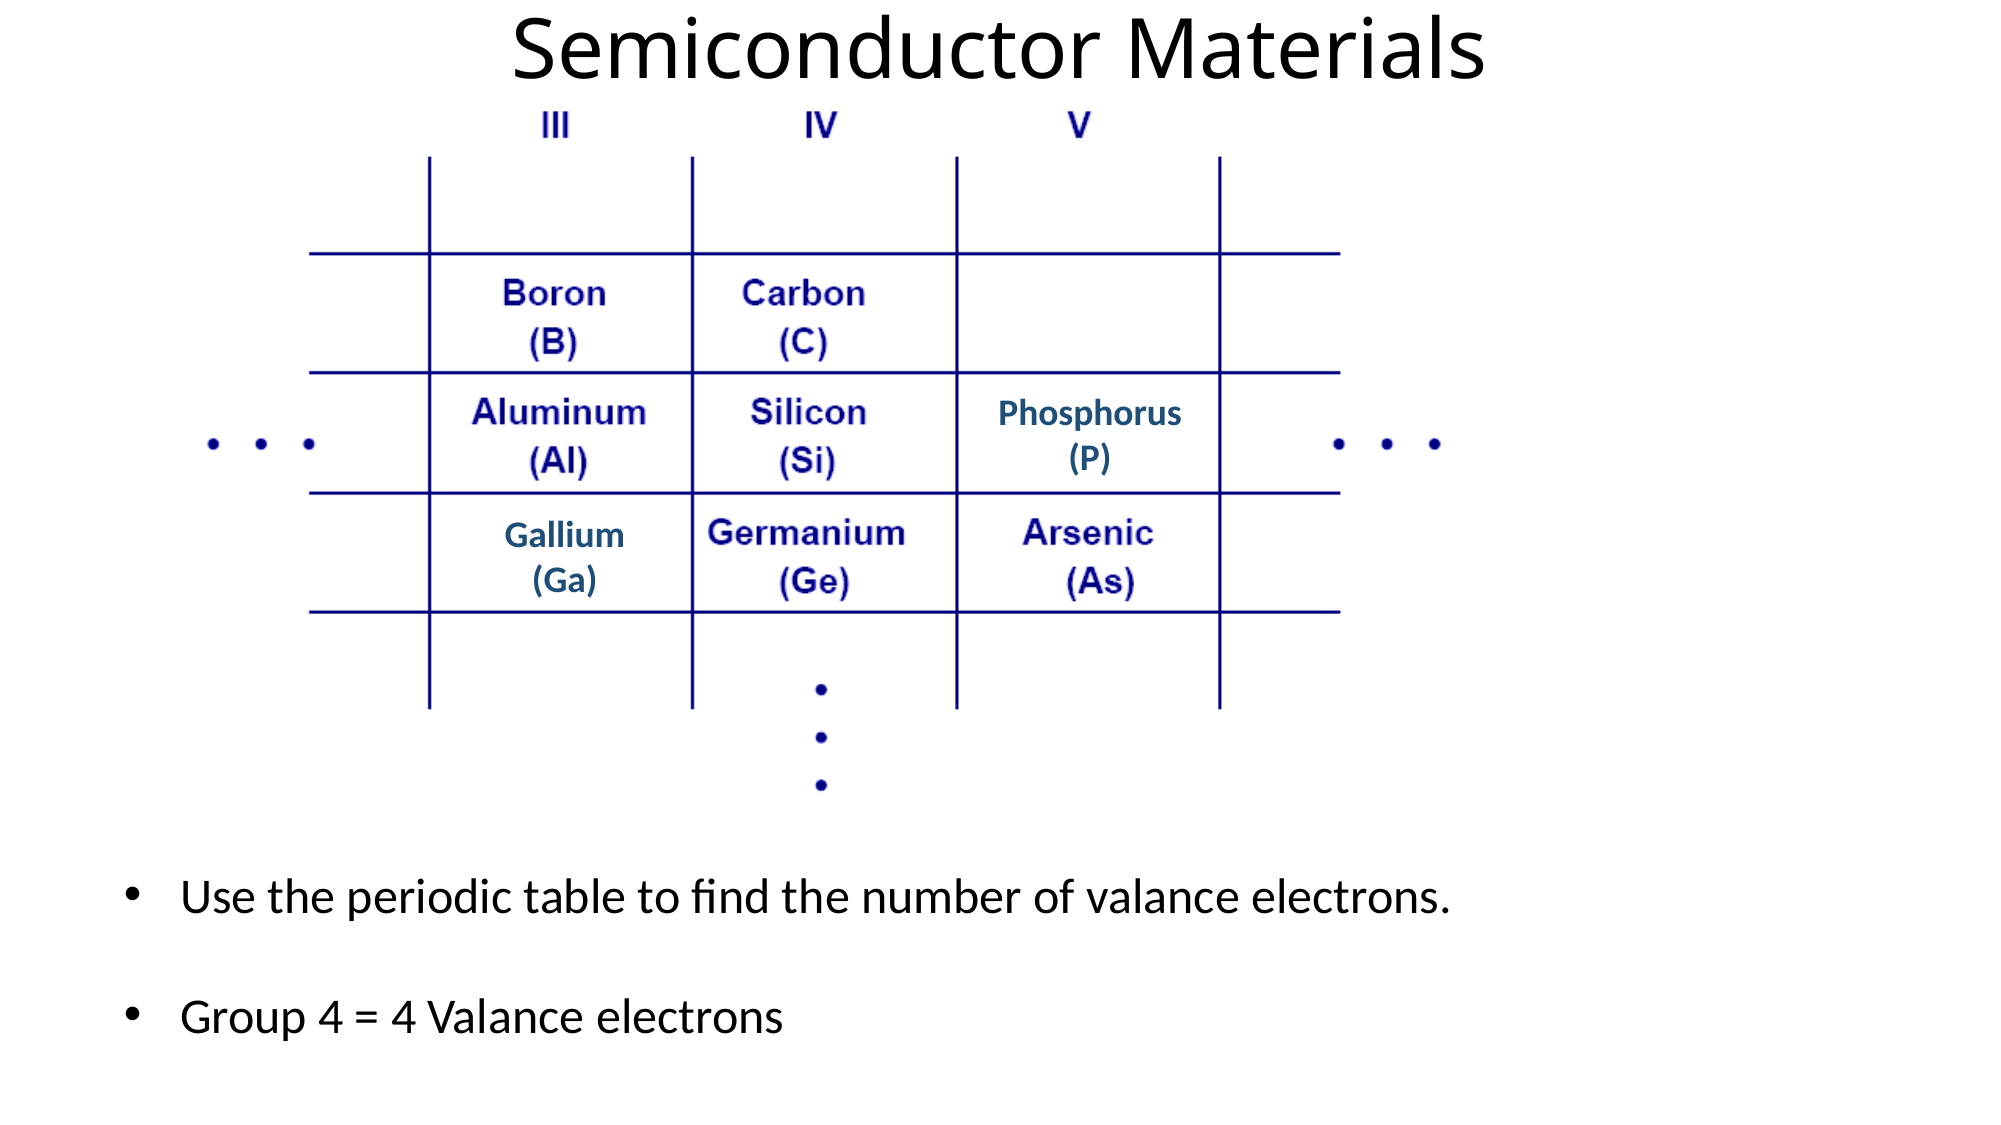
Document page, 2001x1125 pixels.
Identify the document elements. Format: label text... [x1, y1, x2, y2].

picture [203, 110, 1447, 794]
title Semiconductor Materials [137, 0, 1863, 111]
text_box Use the periodic table to find the number of valance electrons. Group 4 = 4 Valance electrons [109, 856, 1916, 1096]
